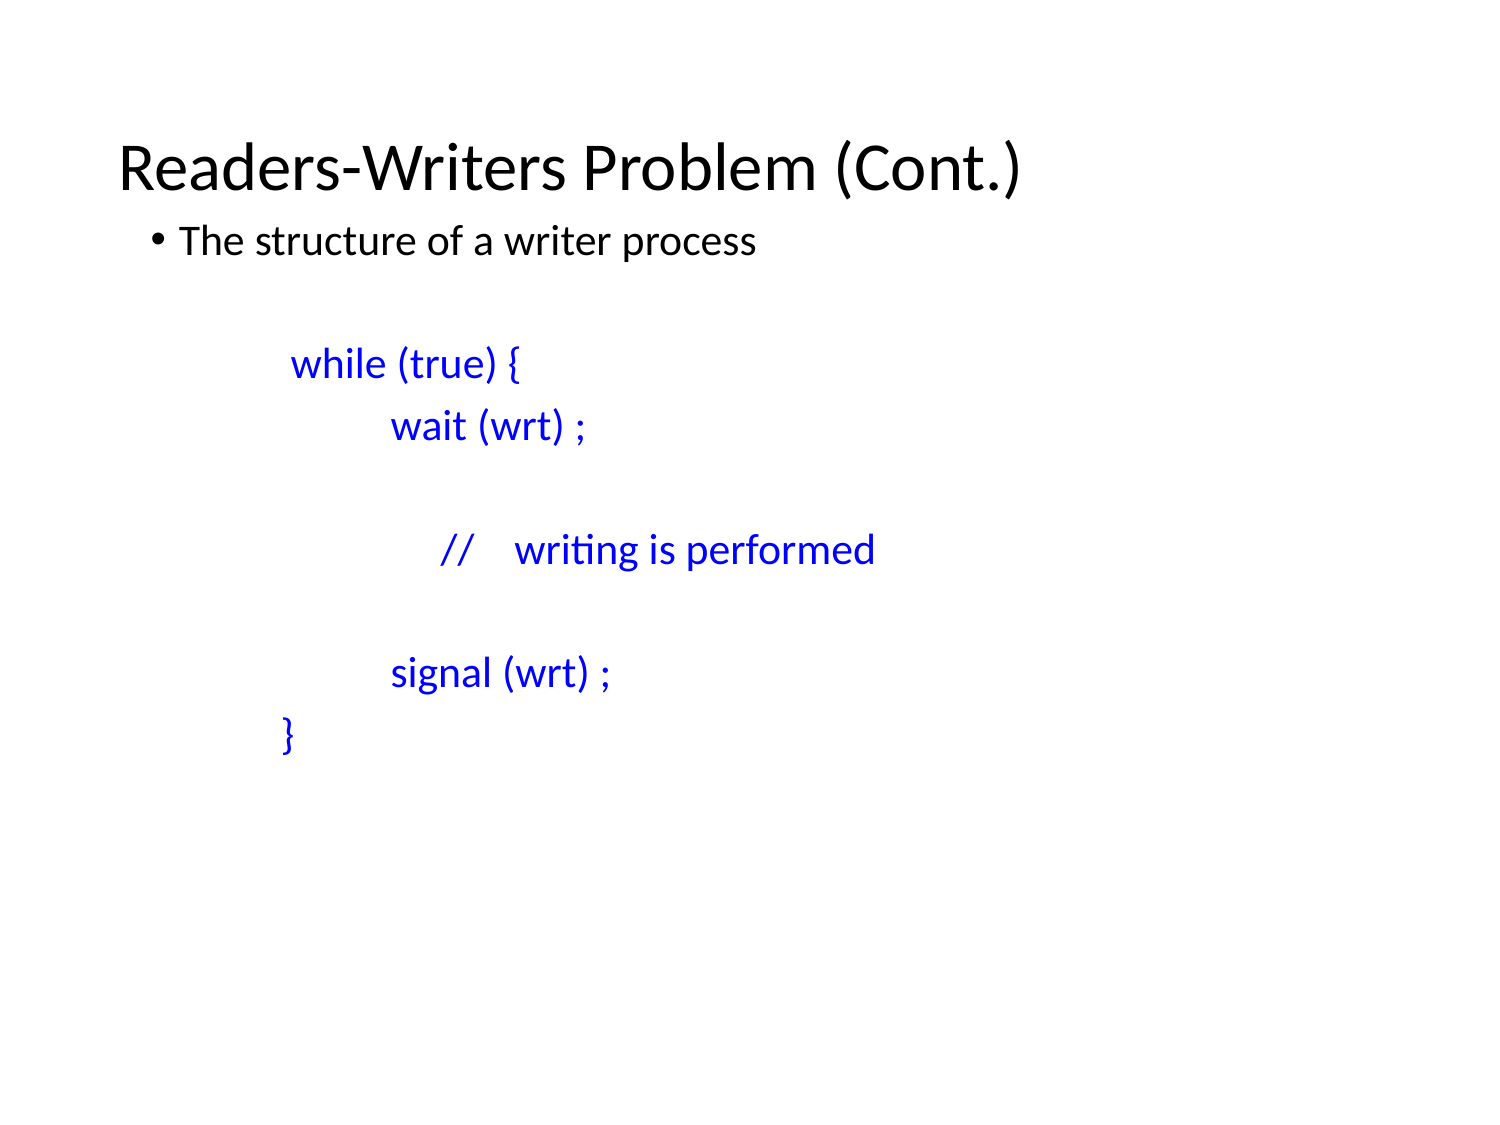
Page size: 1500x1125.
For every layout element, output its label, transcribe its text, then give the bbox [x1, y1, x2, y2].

list The structure of a writer process while (true) { wait (wrt) ; // writing is performed signal (wrt) ; } [135, 209, 1424, 1010]
title Readers-Writers Problem (Cont.) [103, 59, 1397, 278]
